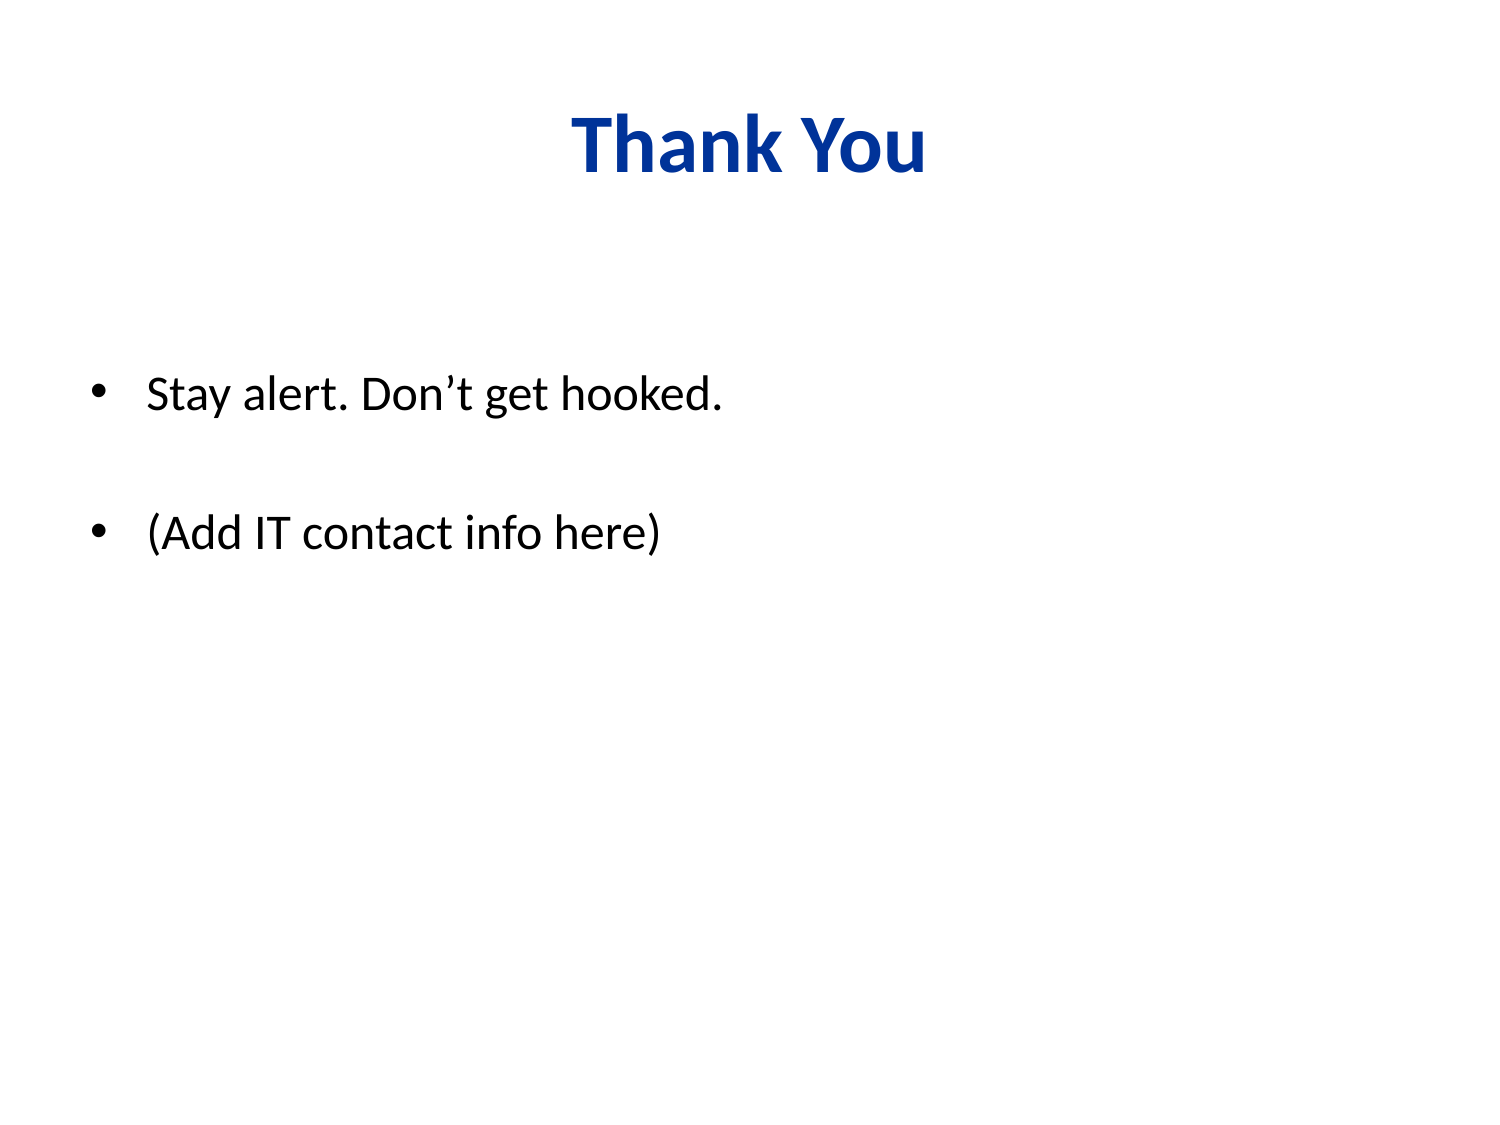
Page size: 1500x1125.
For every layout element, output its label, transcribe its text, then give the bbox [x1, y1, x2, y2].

title Thank You [75, 45, 1425, 233]
list Stay alert. Don’t get hooked. (Add IT contact info here) [75, 262, 1425, 1005]
